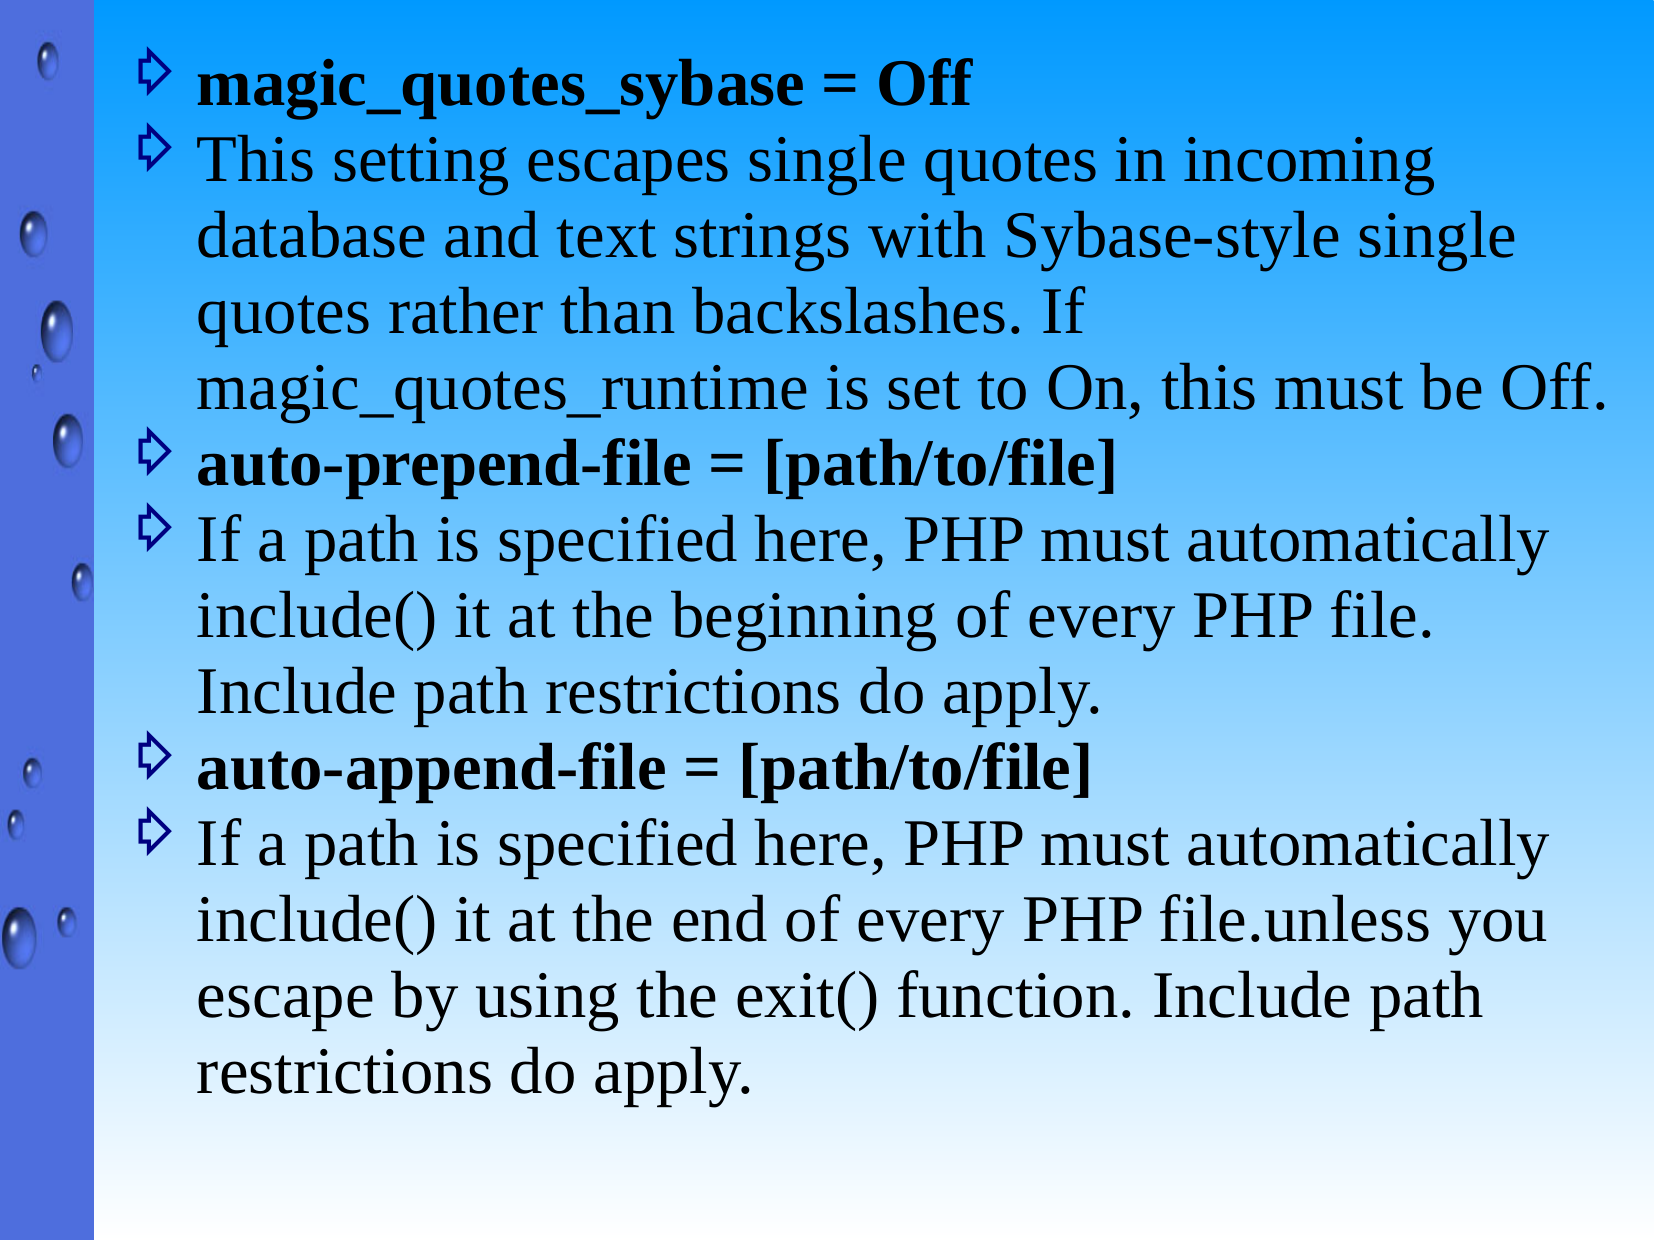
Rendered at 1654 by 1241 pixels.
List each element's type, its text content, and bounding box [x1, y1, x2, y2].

list magic_quotes_sybase = Off This setting escapes single quotes in incoming database and text strings with Sybase-style single quotes rather than backslashes. If magic_quotes_runtime is set to On, this must be Off. auto-prepend-file = [path/to/file] If a path is specified here, PHP must automatically include() it at the beginning of every PHP file. Include path restrictions do apply. auto-append-file = [path/to/file] If a path is specified here, PHP must automatically include() it at the end of every PHP file.unless you escape by using the exit() function. Include path restrictions do apply. [114, 44, 1654, 1171]
picture [0, 0, 94, 1240]
